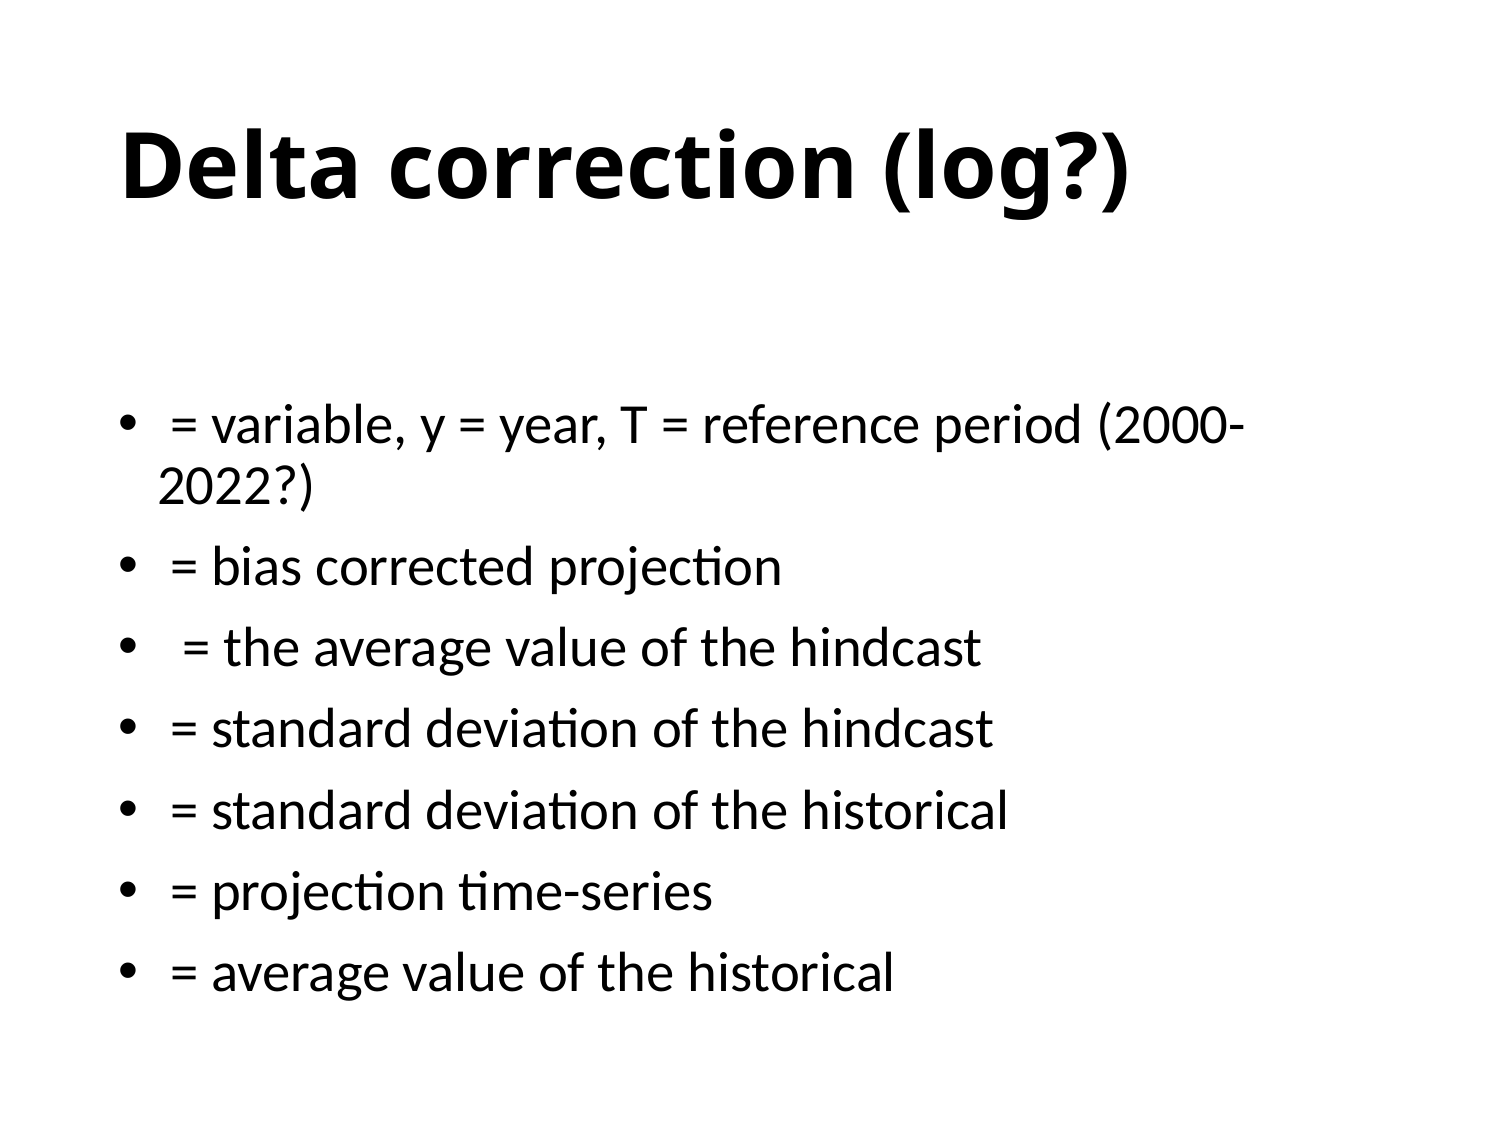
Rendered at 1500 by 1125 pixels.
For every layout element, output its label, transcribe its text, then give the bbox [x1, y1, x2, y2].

title Delta correction (log?) [103, 59, 1397, 278]
